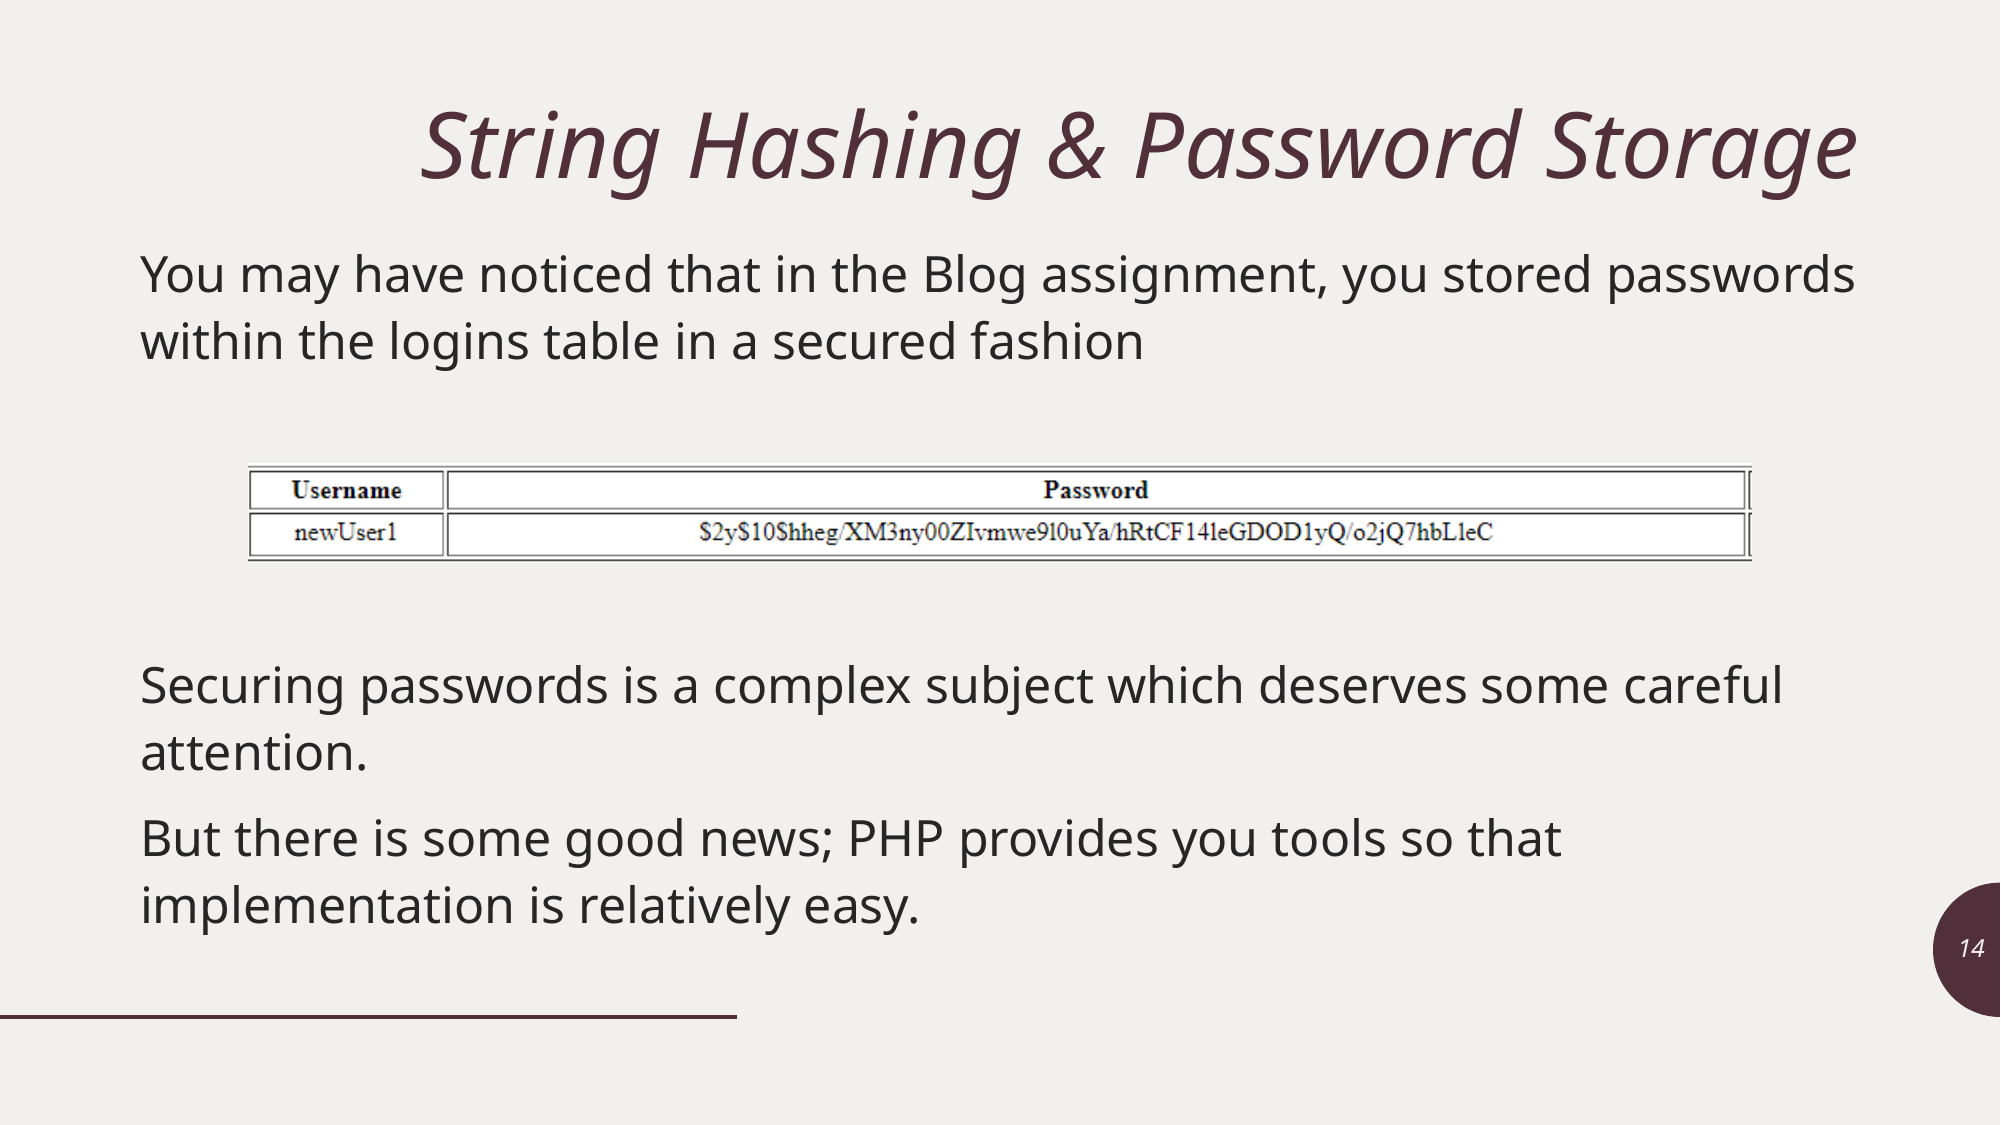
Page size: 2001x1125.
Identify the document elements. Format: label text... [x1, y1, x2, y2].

title String Hashing & Password Storage [125, 91, 1875, 207]
picture [248, 463, 1752, 563]
list You may have noticed that in the Blog assignment, you stored passwords within the logins table in a secured fashion Securing passwords is a complex subject which deserves some careful attention. But there is some good news; PHP provides you tools so that implementation is relatively easy. [125, 227, 1875, 999]
slide_number 14 [1933, 919, 2000, 980]
